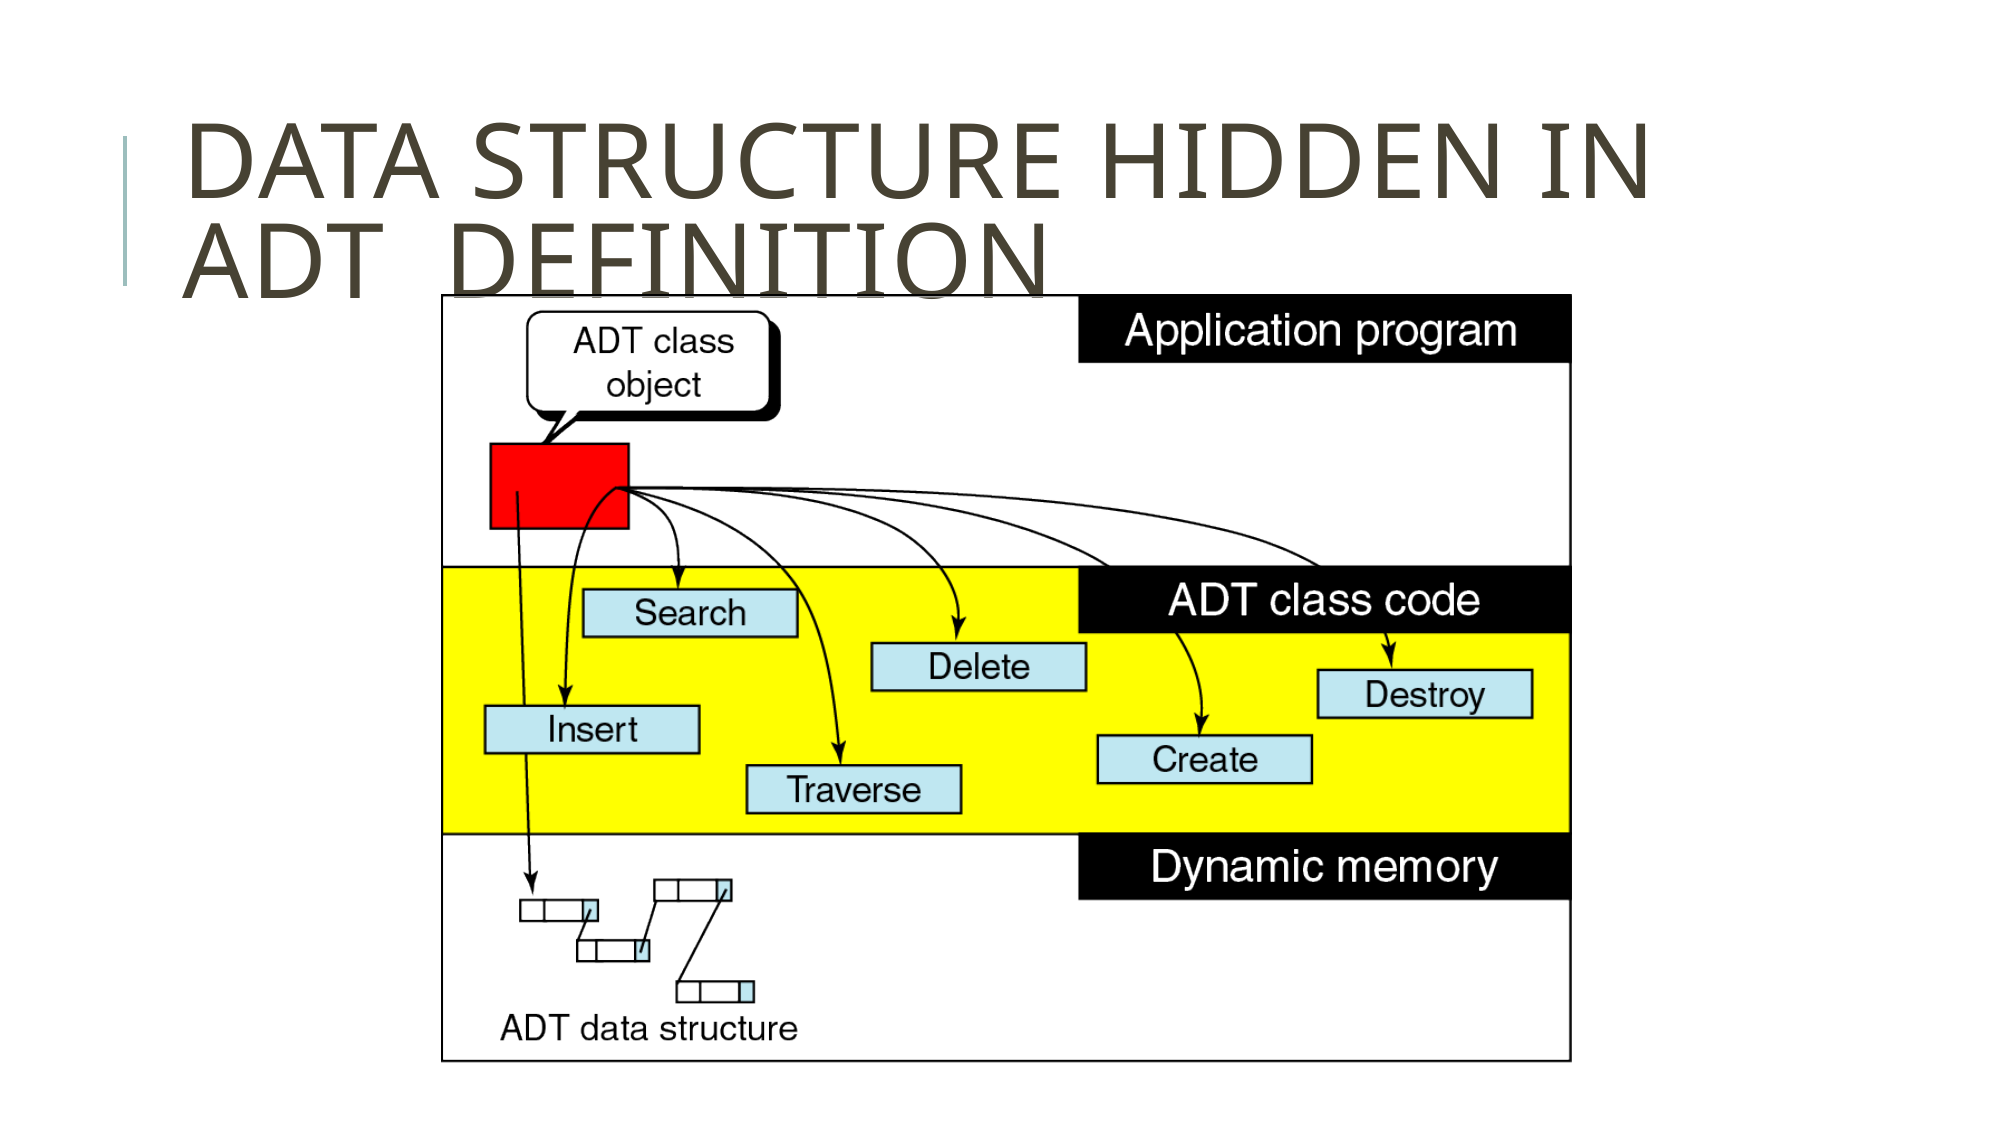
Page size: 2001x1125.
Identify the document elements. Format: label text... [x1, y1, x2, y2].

title Data structure hidden in ADT definition [168, 96, 1763, 342]
picture [440, 294, 1572, 1063]
